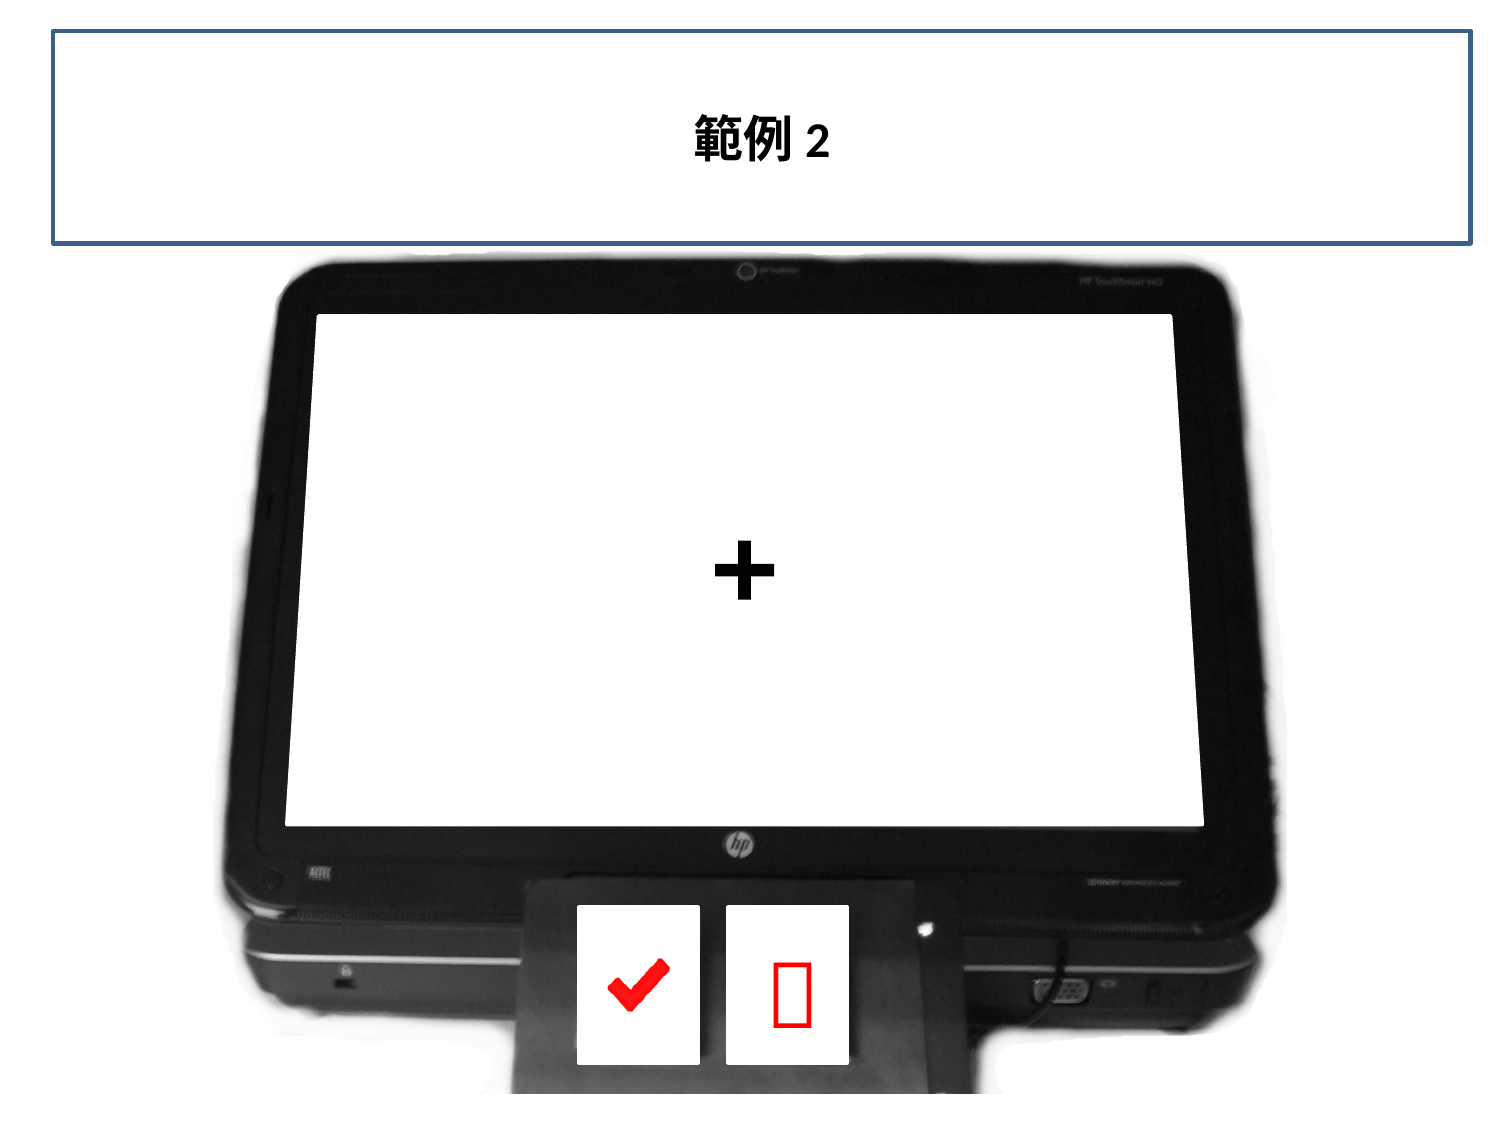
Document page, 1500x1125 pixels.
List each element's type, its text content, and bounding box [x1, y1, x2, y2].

text_box 範例2 [51, 29, 1473, 246]
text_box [213, 243, 1287, 1095]
